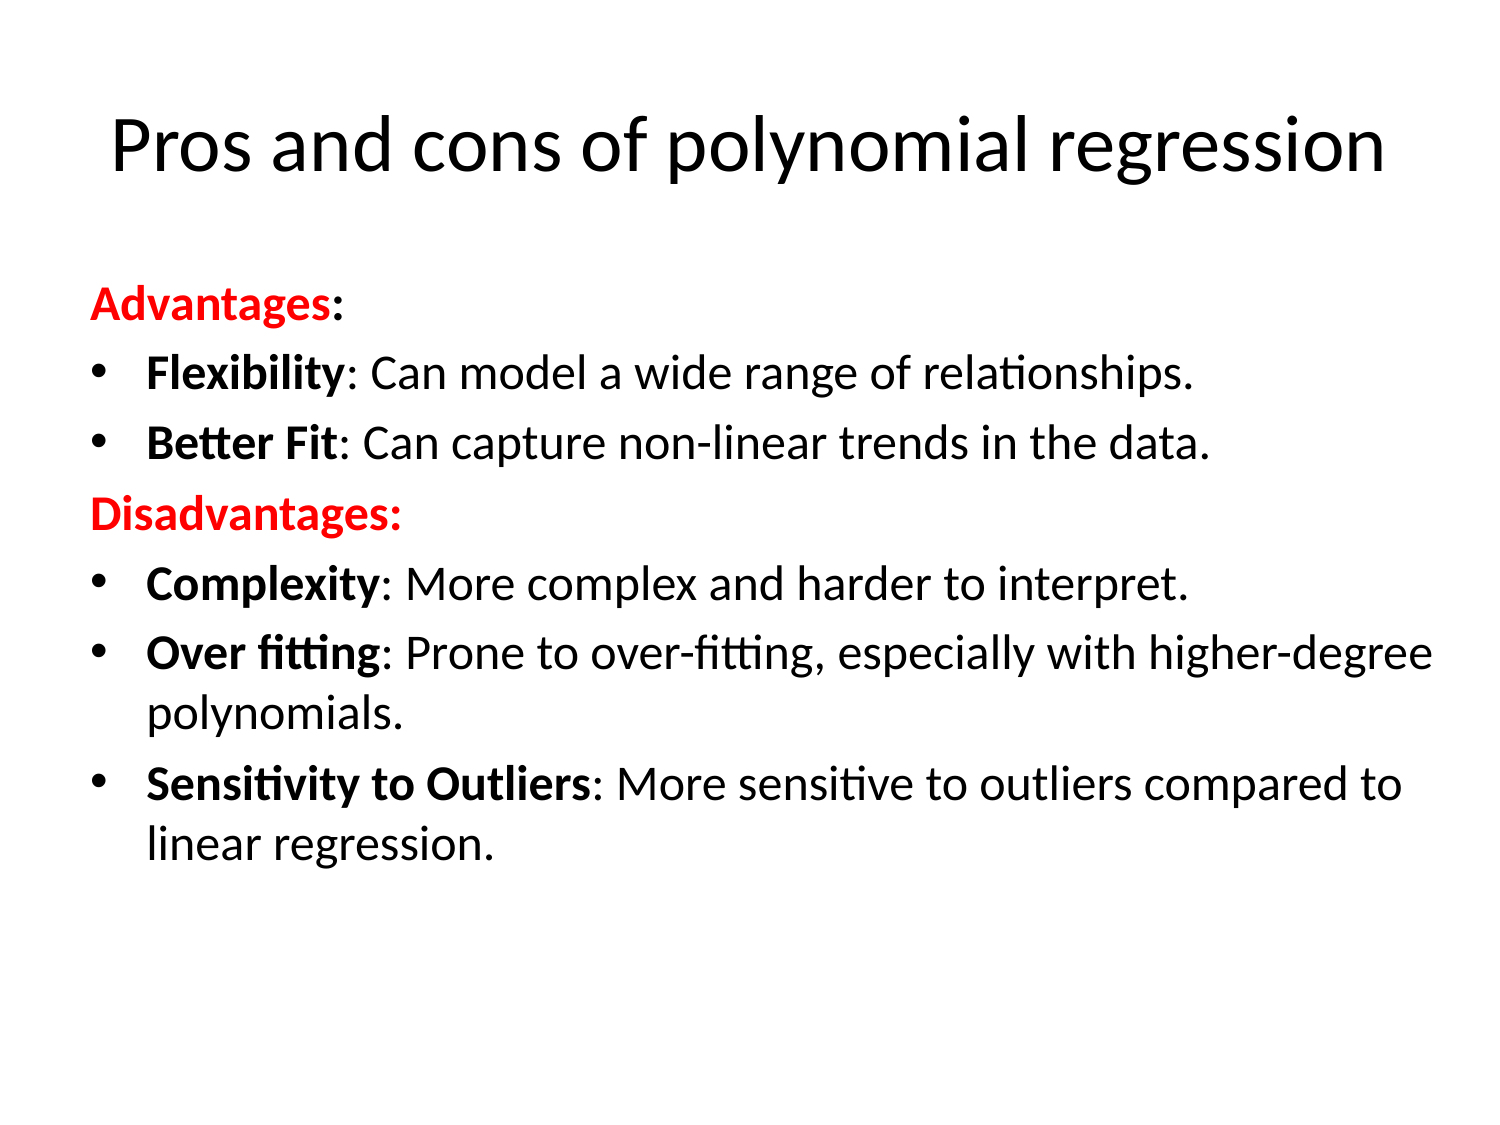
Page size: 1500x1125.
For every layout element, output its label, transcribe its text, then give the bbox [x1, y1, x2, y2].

title Pros and cons of polynomial regression [75, 45, 1425, 233]
list Advantages: Flexibility: Can model a wide range of relationships. Better Fit: Can capture non-linear trends in the data. Disadvantages: Complexity: More complex and harder to interpret. Over fitting: Prone to over-fitting, especially with higher-degree polynomials. Sensitivity to Outliers: More sensitive to outliers compared to linear regression. [75, 262, 1450, 1005]
